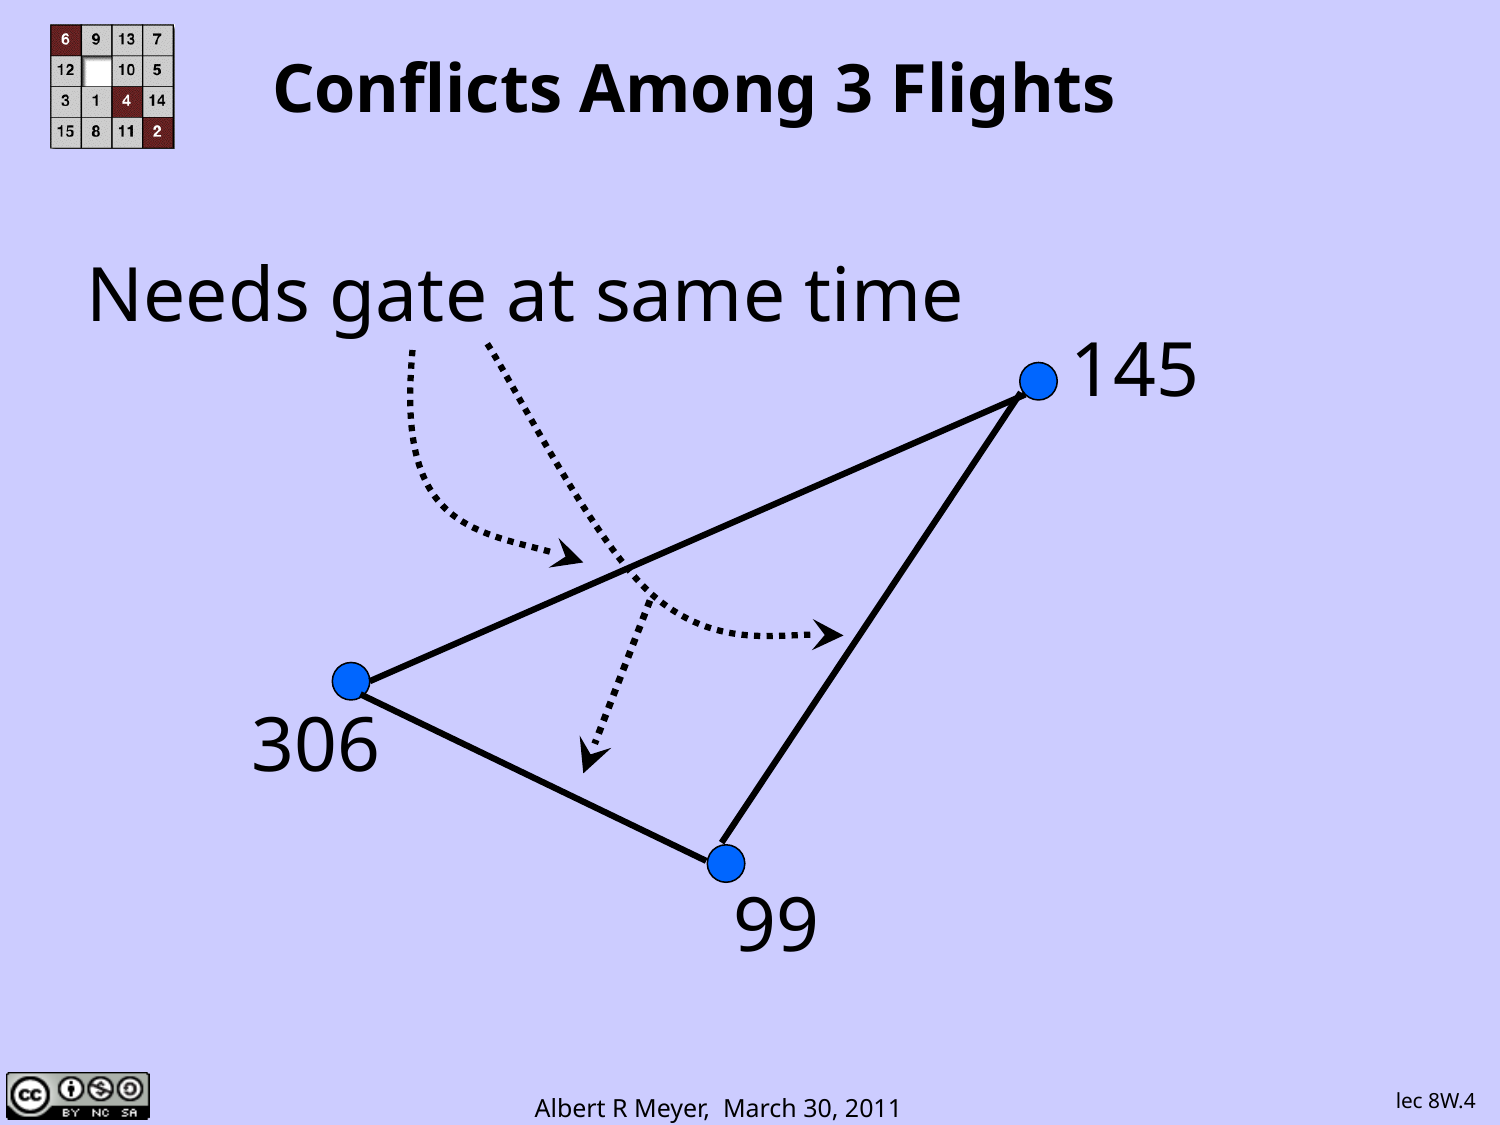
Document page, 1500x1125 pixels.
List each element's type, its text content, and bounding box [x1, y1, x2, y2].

text_box [707, 847, 745, 881]
picture [50, 24, 175, 149]
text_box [369, 572, 716, 682]
text_box [1019, 362, 1055, 400]
text_box 145 [1055, 313, 1215, 419]
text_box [74, 238, 976, 563]
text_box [721, 392, 1022, 843]
text_box [332, 662, 355, 688]
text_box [360, 600, 707, 862]
text_box 306 [236, 688, 355, 794]
picture [6, 1072, 150, 1120]
slide_number lec 8W.4 [1247, 1079, 1491, 1121]
text_box 99 [718, 868, 835, 974]
title Conflicts Among 3 Flights [256, 3, 1254, 169]
